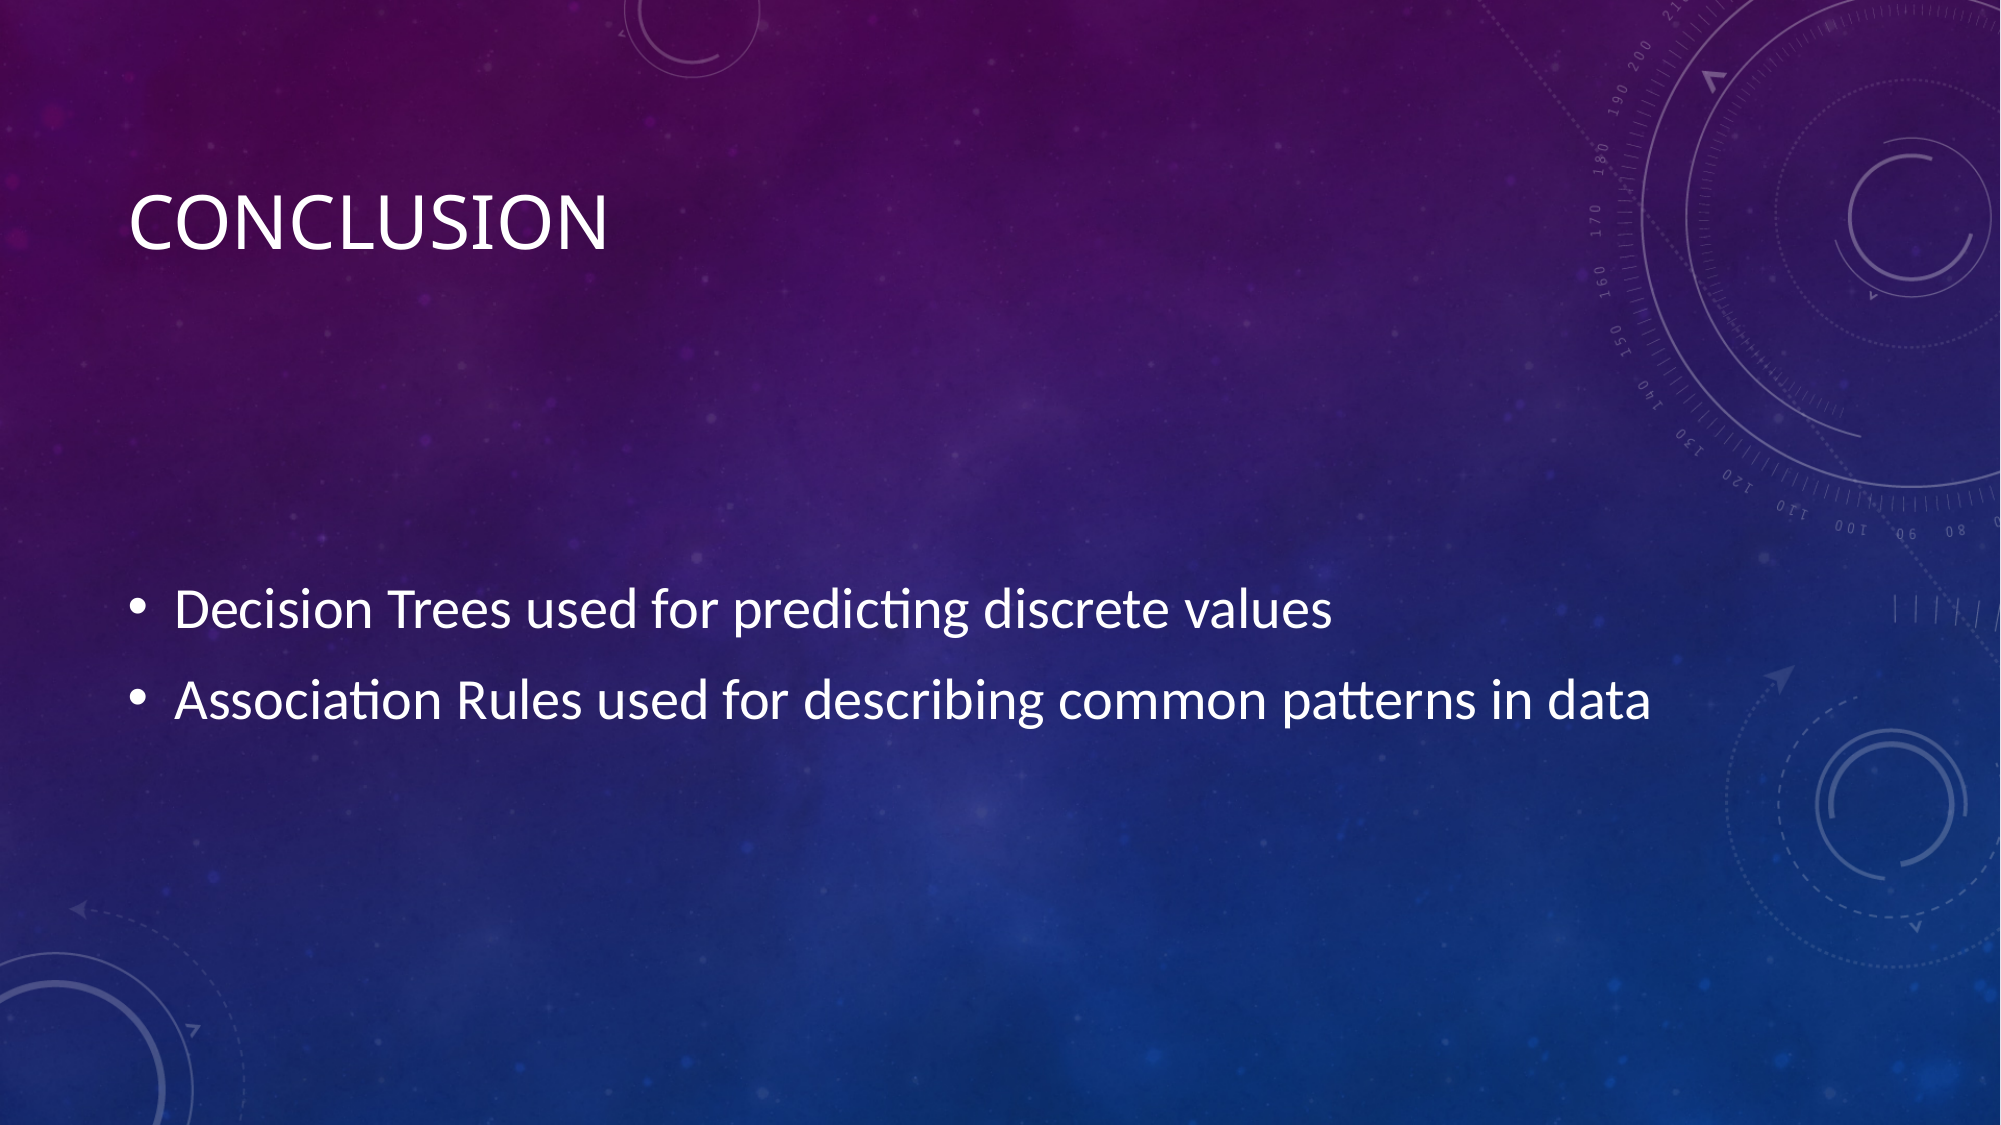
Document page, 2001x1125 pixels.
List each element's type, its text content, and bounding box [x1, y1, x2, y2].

picture [0, 0, 2001, 1125]
title Conclusion [112, 99, 1775, 339]
list Decision Trees used for predicting discrete values Association Rules used for describing common patterns in data [112, 351, 1775, 950]
